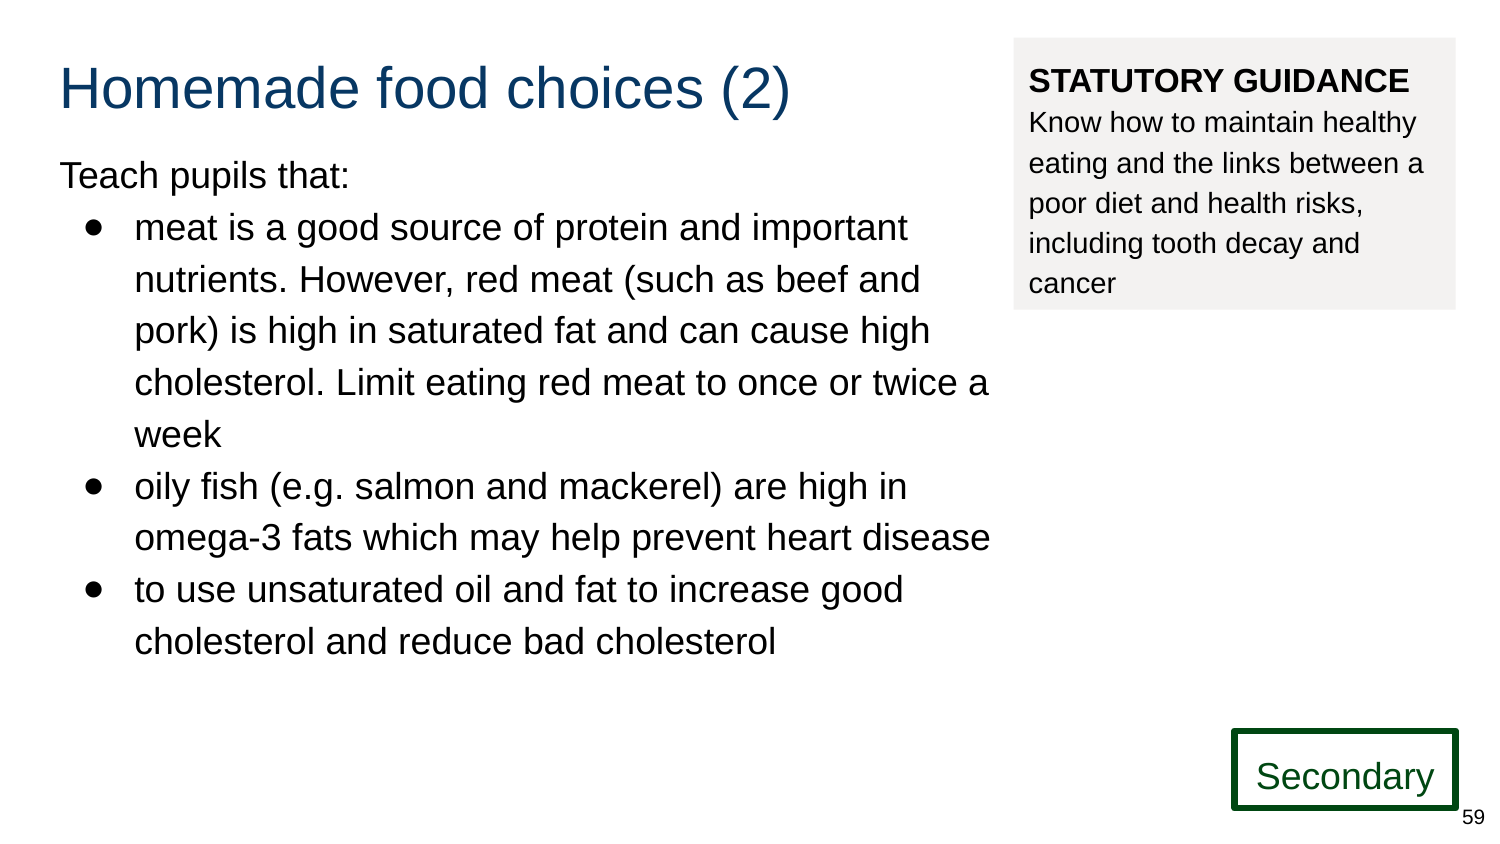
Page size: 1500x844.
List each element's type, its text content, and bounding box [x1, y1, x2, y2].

list Teach pupils that: meat is a good source of protein and important nutrients. However, red meat (such as beef and pork) is high in saturated fat and can cause high cholesterol. Limit eating red meat to once or twice a week oily fish (e.g. salmon and mackerel) are high in omega-3 fats which may help prevent heart disease to use unsaturated oil and fat to increase good cholesterol and reduce bad cholesterol [44, 129, 1007, 731]
text_box Secondary [1234, 730, 1456, 809]
slide_number ‹#› [1441, 788, 1500, 844]
title Homemade food choices (2) [44, 35, 1007, 129]
list STATUTORY GUIDANCE Know how to maintain healthy eating and the links between a poor diet and health risks, including tooth decay and cancer [1013, 37, 1456, 310]
